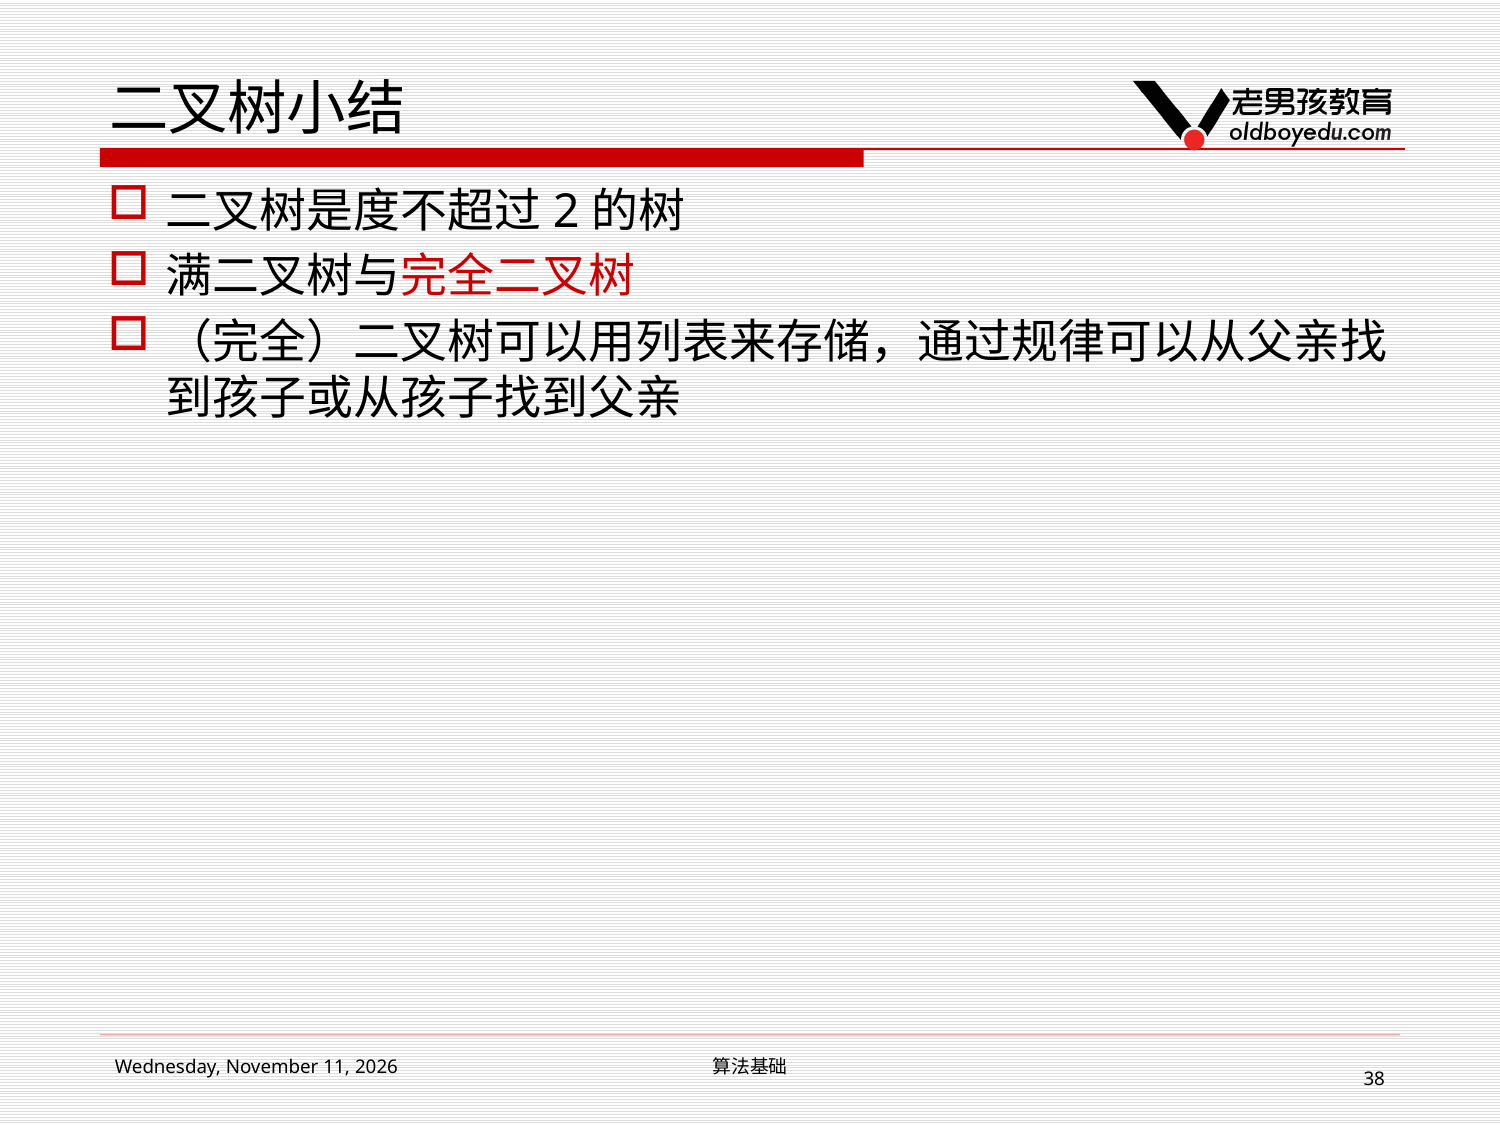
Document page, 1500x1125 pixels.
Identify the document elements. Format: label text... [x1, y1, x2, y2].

footer 算法基础 [512, 1046, 988, 1103]
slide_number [99, 1046, 425, 1103]
slide_number 38 [1074, 1058, 1400, 1103]
list 二叉树是度不超过2的树 满二叉树与完全二叉树 （完全）二叉树可以用列表来存储，通过规律可以从父亲找到孩子或从孩子找到父亲 [92, 172, 1406, 988]
title 二叉树小结 [94, 50, 1407, 149]
